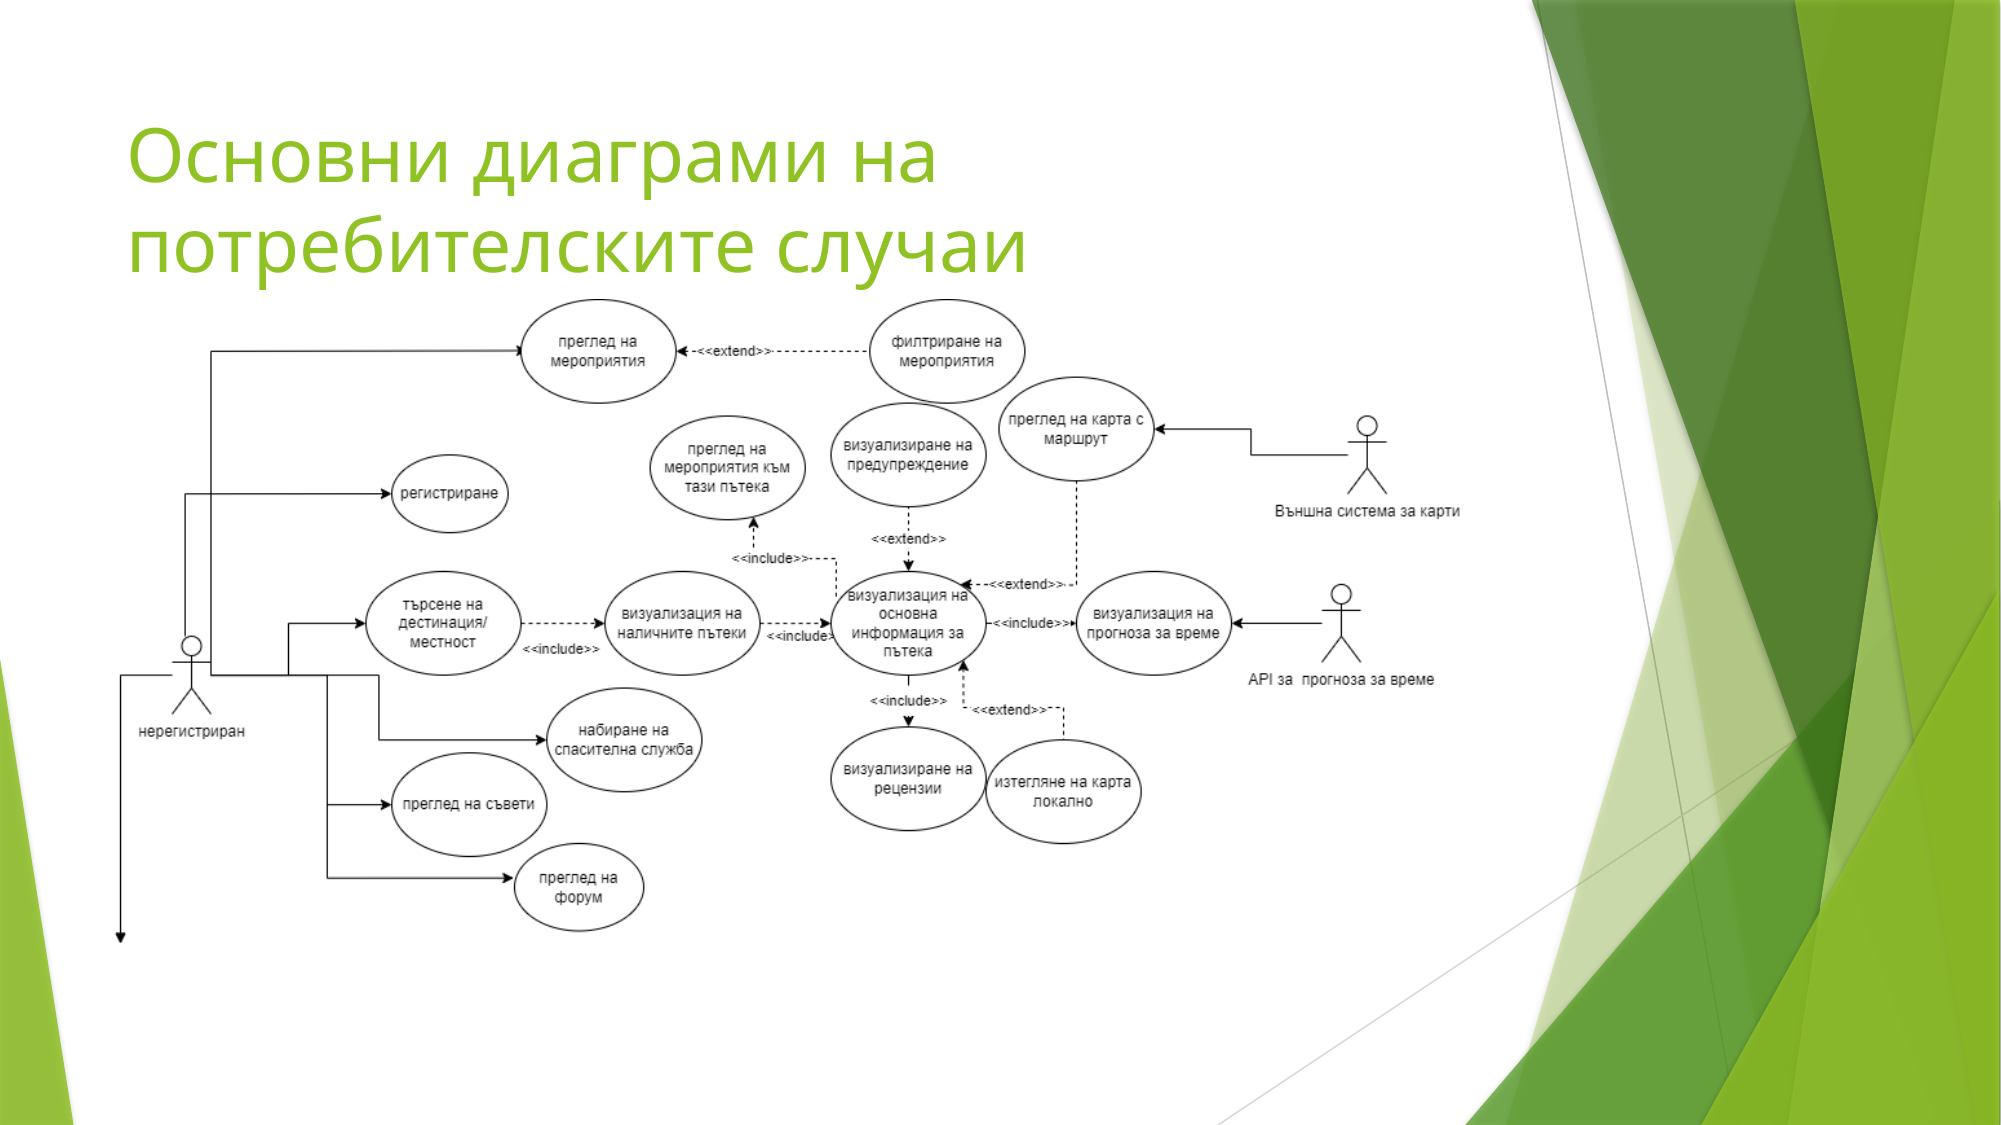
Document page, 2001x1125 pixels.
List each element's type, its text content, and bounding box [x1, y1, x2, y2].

picture [110, 299, 1462, 957]
title Основни диаграми на потребителските случаи [111, 99, 1522, 317]
